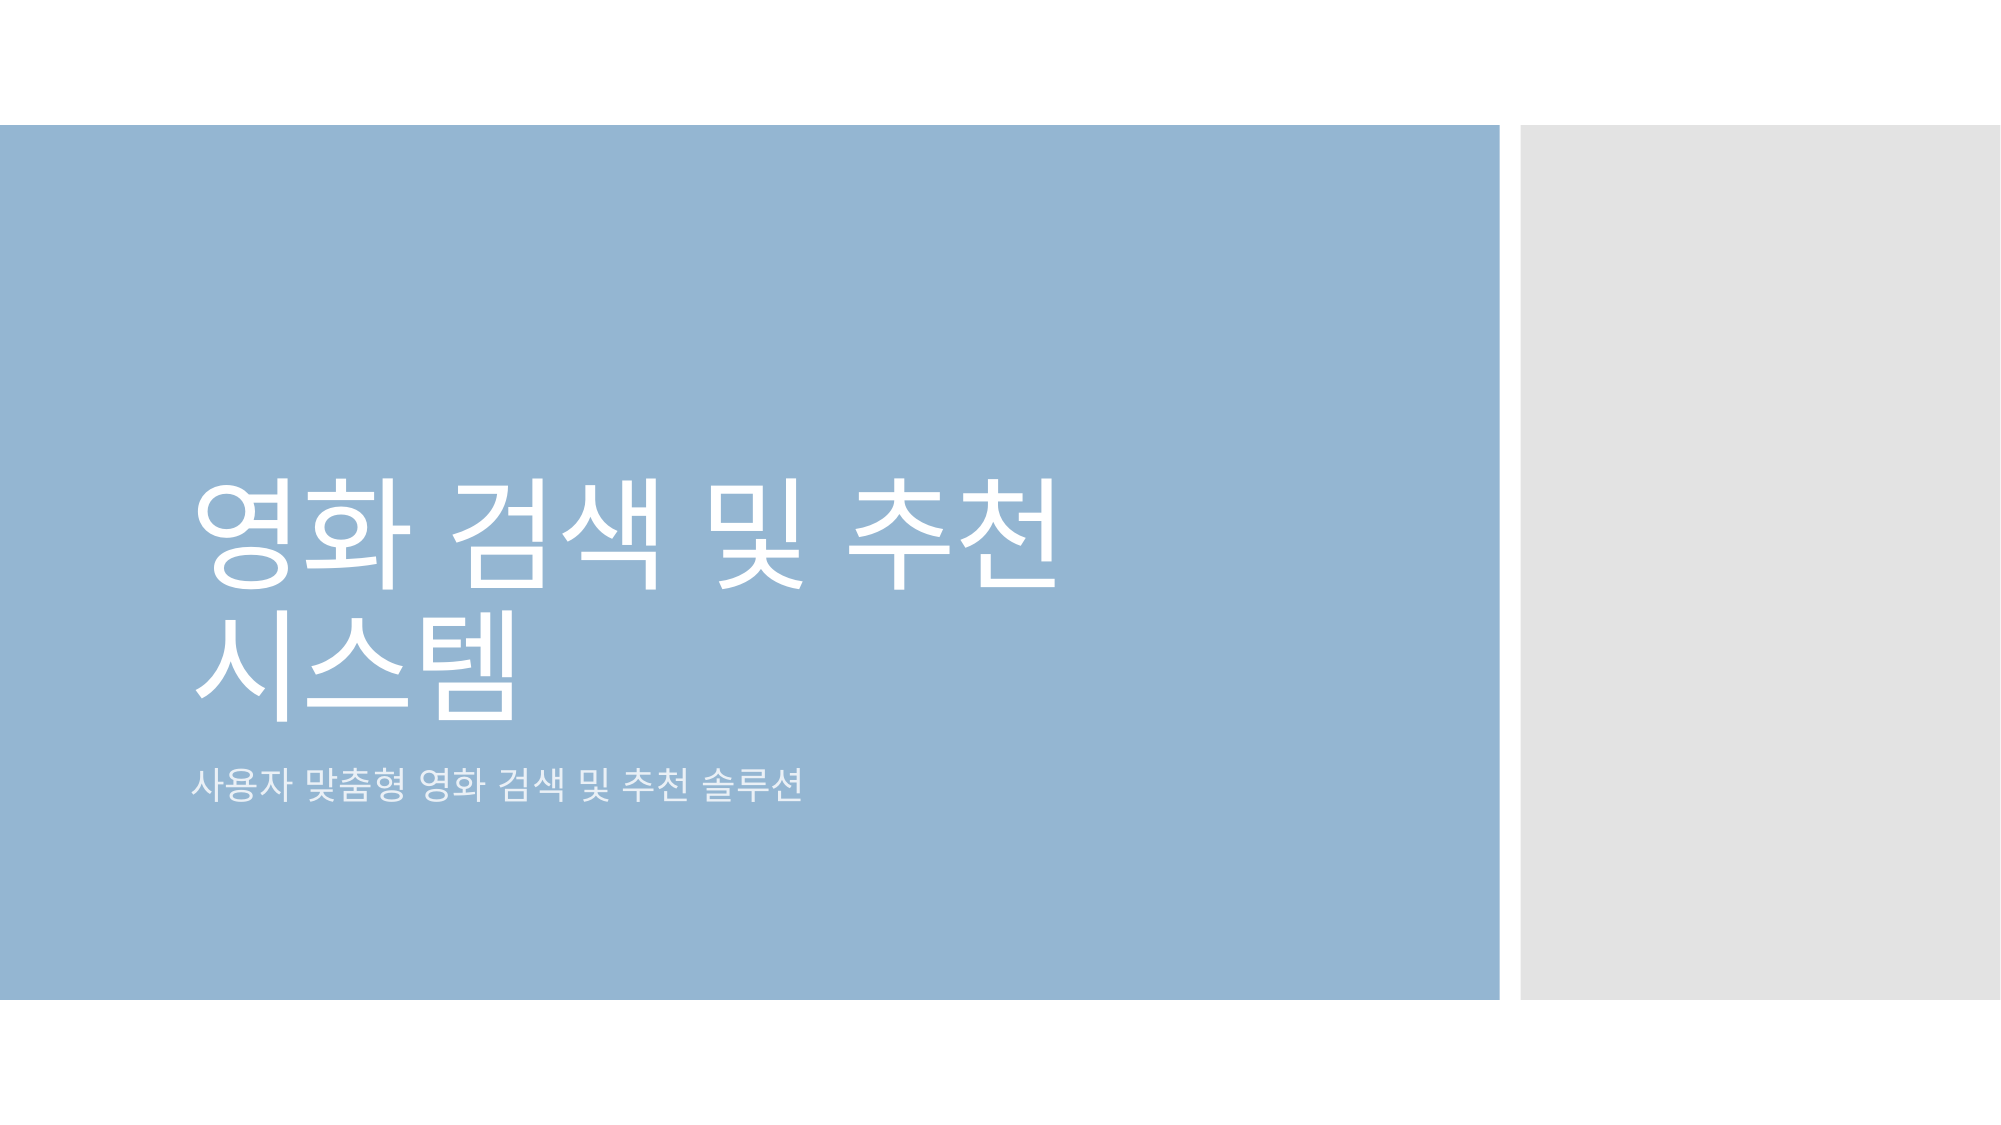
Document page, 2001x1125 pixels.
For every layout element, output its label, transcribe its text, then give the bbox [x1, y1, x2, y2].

subtitle 사용자 맞춤형 영화 검색 및 추천 솔루션 [175, 759, 972, 888]
title 영화 검색 및 추천 시스템 [175, 213, 1376, 747]
